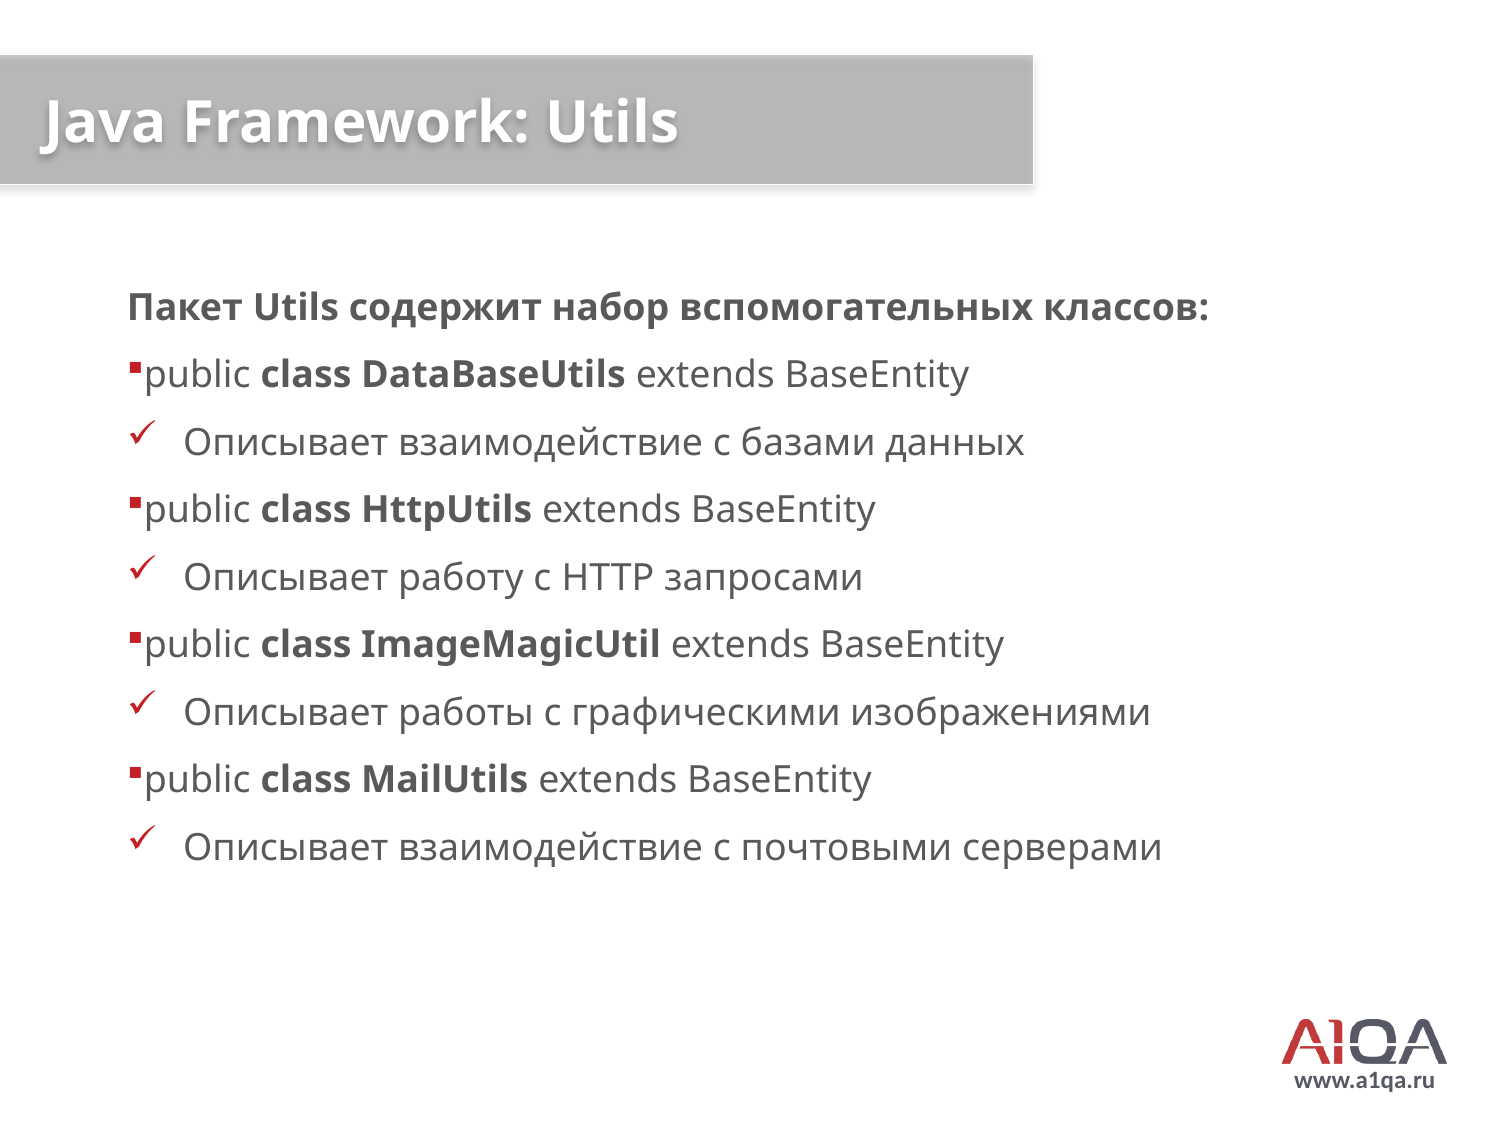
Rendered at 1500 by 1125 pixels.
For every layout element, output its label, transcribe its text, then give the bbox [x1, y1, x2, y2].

footer www.a1qa.ru [1270, 1056, 1460, 1102]
picture [1281, 1019, 1448, 1066]
text_box Java Framework: Utils [0, 52, 1036, 186]
text_box Пакет Utils содержит набор вспомогательных классов: public class DataBaseUtils extends BaseEntity Описывает взаимодействие с базами данных public class HttpUtils extends BaseEntity Описывает работу с HTTP запросами public class ImageMagicUtil extends BaseEntity Описывает работы с графическими изображениями public class MailUtils extends BaseEntity Описывает взаимодействие с почтовыми серверами [112, 252, 1342, 876]
